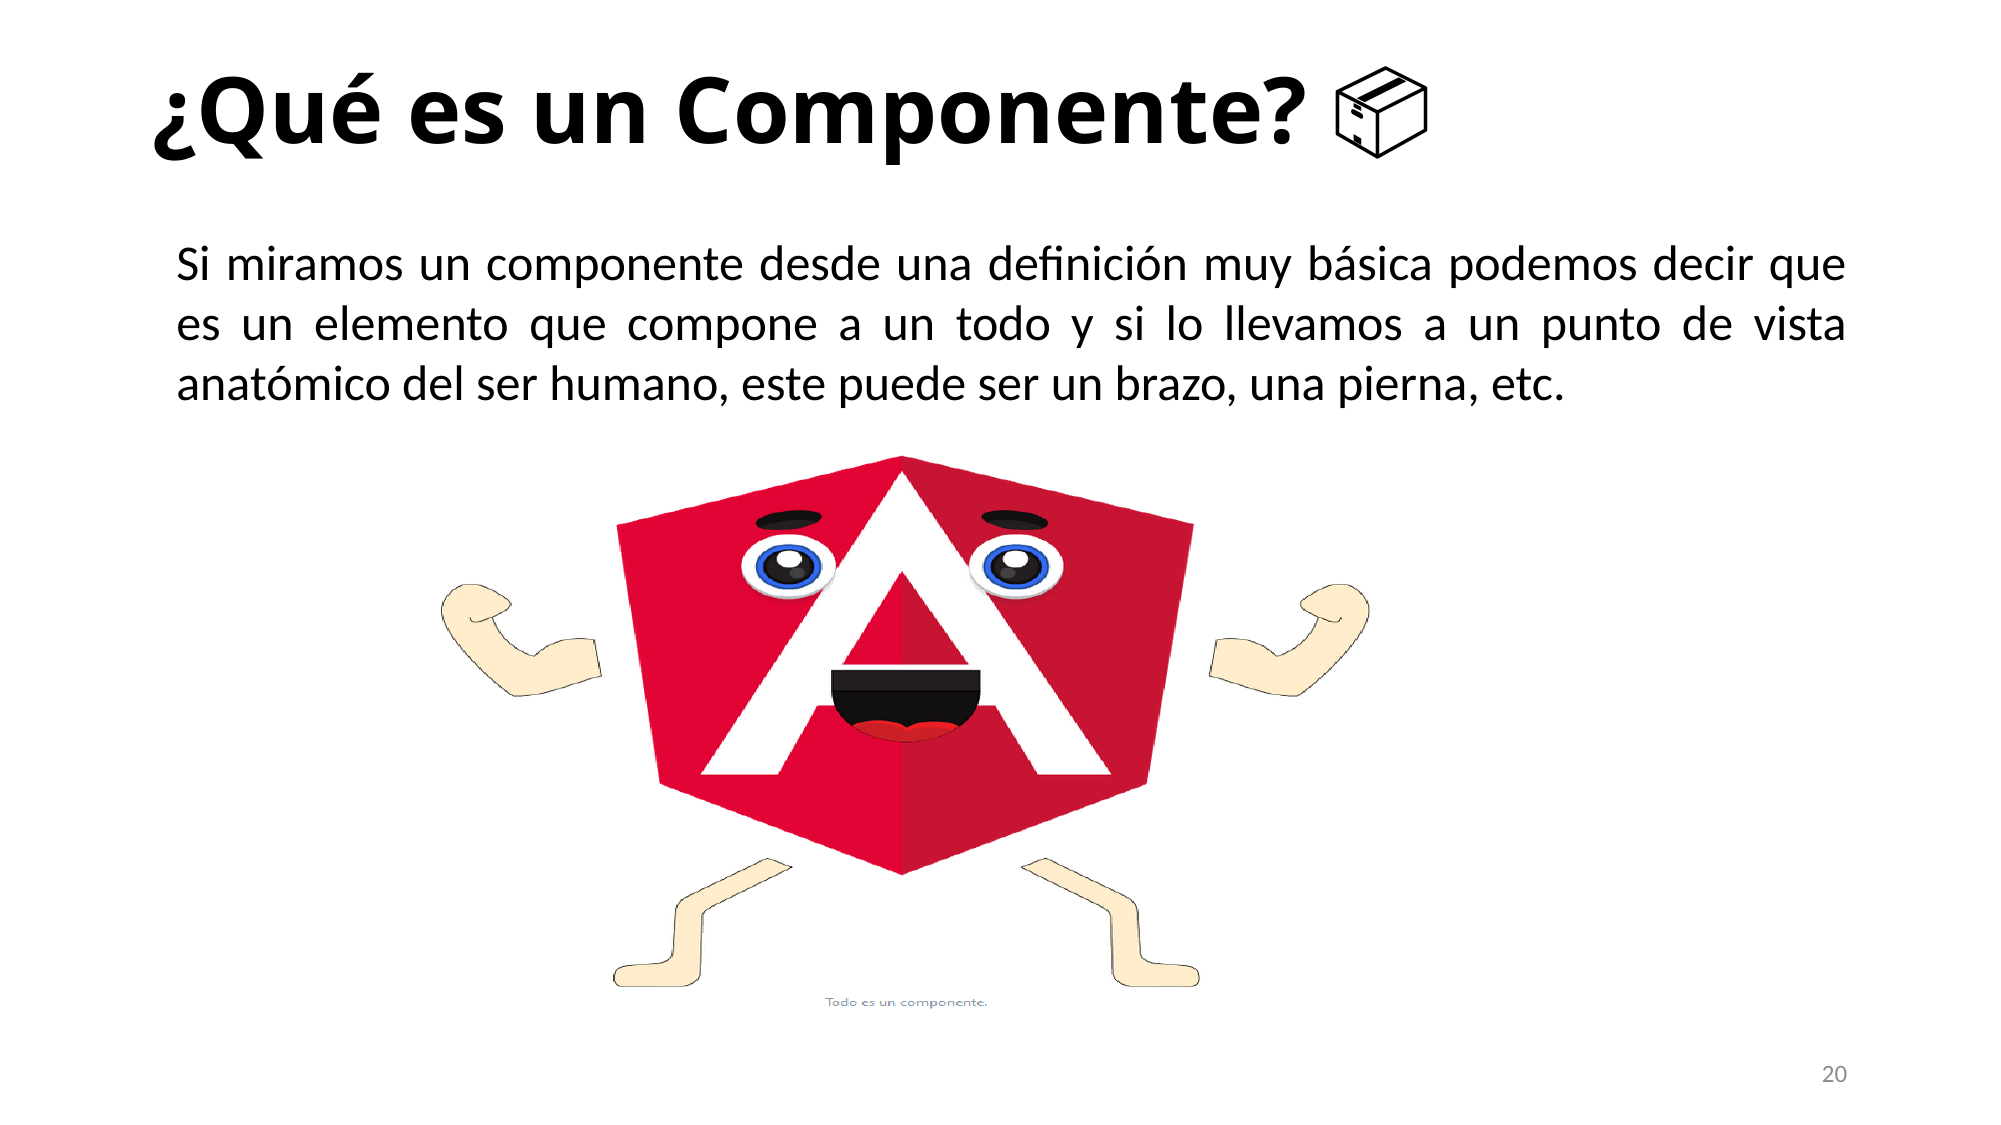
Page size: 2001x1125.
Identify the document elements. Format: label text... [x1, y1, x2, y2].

text_box Si miramos un componente desde una definición muy básica podemos decir que es un elemento que compone a un todo y si lo llevamos a un punto de vista anatómico del ser humano, este puede ser un brazo, una pierna, etc. [161, 222, 1863, 418]
title ¿Qué es un Componente? 📦 [137, 59, 1863, 278]
picture [366, 419, 1445, 1014]
slide_number 20 [1412, 1042, 1863, 1103]
